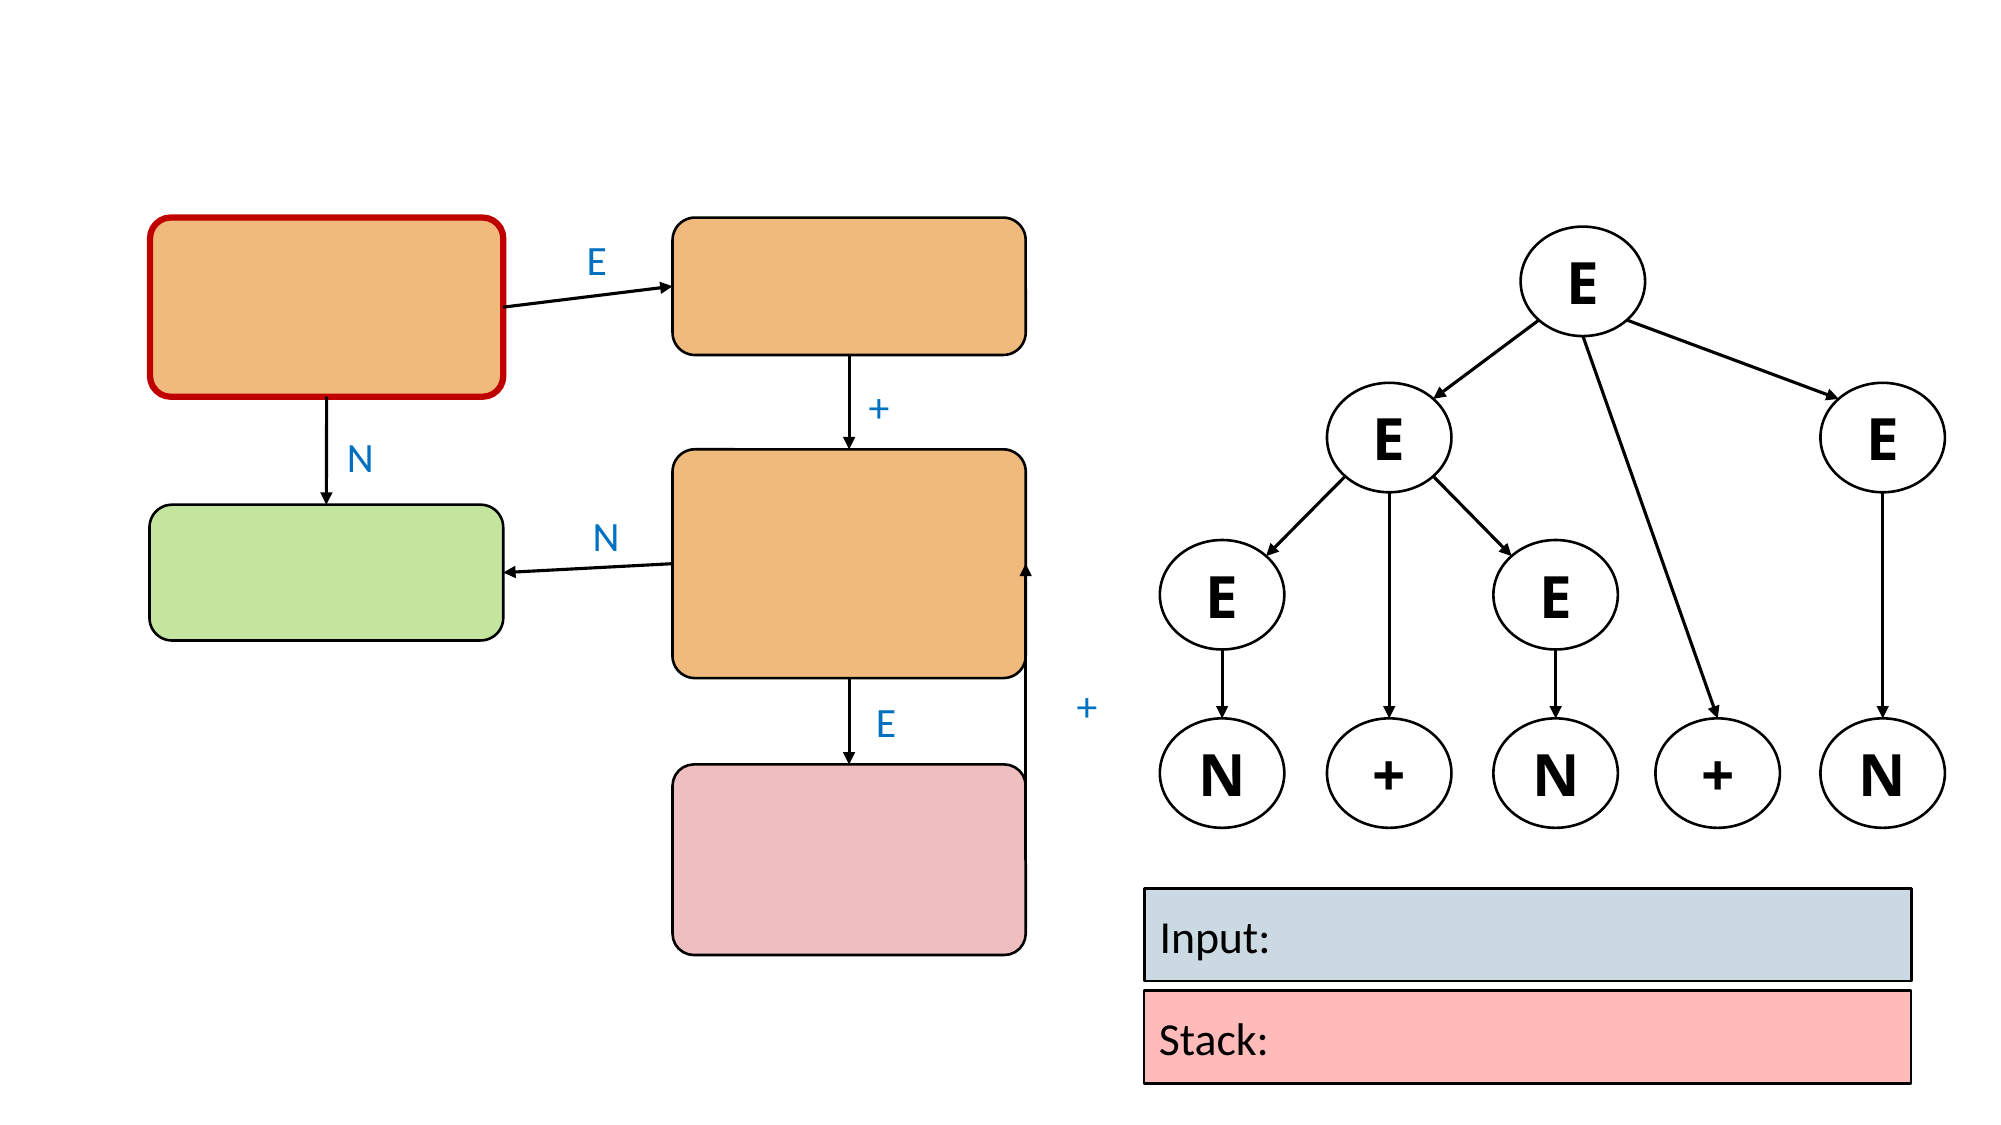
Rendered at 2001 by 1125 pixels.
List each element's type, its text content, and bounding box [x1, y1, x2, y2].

text_box E [861, 688, 938, 754]
text_box [674, 559, 682, 582]
text_box E [571, 226, 649, 282]
text_box [502, 285, 673, 308]
text_box N [1158, 717, 1286, 830]
text_box E [1492, 538, 1579, 651]
text_box E [1158, 538, 1286, 651]
text_box E [1519, 225, 1647, 338]
text_box + [1325, 717, 1453, 830]
text_box [1626, 319, 1840, 400]
text_box N [1819, 717, 1947, 830]
text_box + [1061, 671, 1139, 737]
text_box [502, 563, 673, 574]
text_box E [1819, 381, 1947, 494]
text_box + [1654, 717, 1782, 830]
text_box [1432, 475, 1513, 557]
text_box [1432, 319, 1540, 400]
text_box N [334, 423, 409, 489]
text_box N [577, 502, 655, 560]
text_box [1265, 475, 1346, 557]
text_box [845, 451, 860, 457]
text_box [674, 281, 682, 317]
text_box E [1325, 381, 1453, 494]
text_box N [1492, 717, 1620, 830]
text_box + [858, 373, 931, 439]
text_box [1582, 335, 1719, 719]
